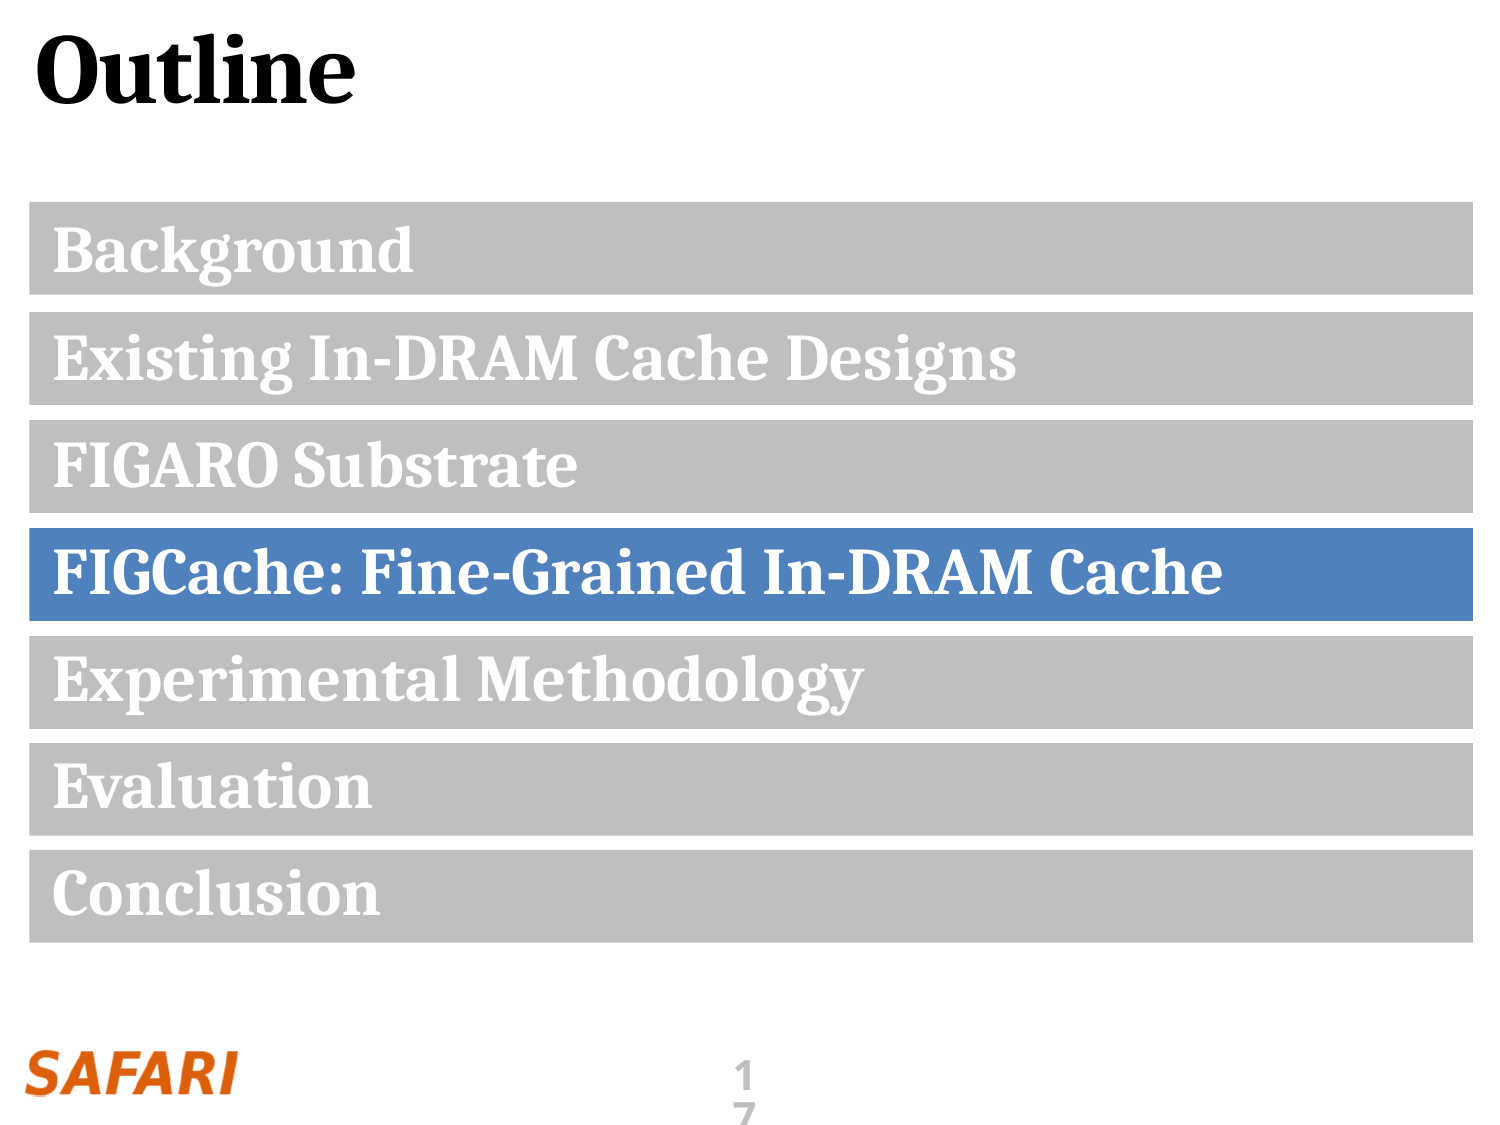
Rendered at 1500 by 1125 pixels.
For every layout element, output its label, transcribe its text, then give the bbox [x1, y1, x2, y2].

text_box [27, 848, 37, 945]
text_box [1370, 526, 1475, 623]
text_box [1370, 200, 1475, 297]
text_box [27, 418, 37, 515]
text_box [1370, 741, 1475, 838]
text_box [1370, 418, 1475, 515]
text_box 17 [724, 1055, 788, 1101]
text_box [1370, 310, 1475, 407]
text_box [27, 200, 37, 297]
text_box [27, 526, 37, 623]
text_box [27, 741, 37, 838]
text_box [1370, 848, 1475, 945]
text_box [1370, 634, 1475, 731]
list Background Existing In-DRAM Cache Designs FIGARO Substrate FIGCache: Fine-Grained In-DRAM Cache Experimental Methodology Evaluation Conclusion [37, 198, 1370, 1072]
title Outline [27, 32, 516, 103]
picture [24, 1049, 238, 1097]
text_box [27, 310, 37, 407]
text_box [27, 634, 37, 731]
